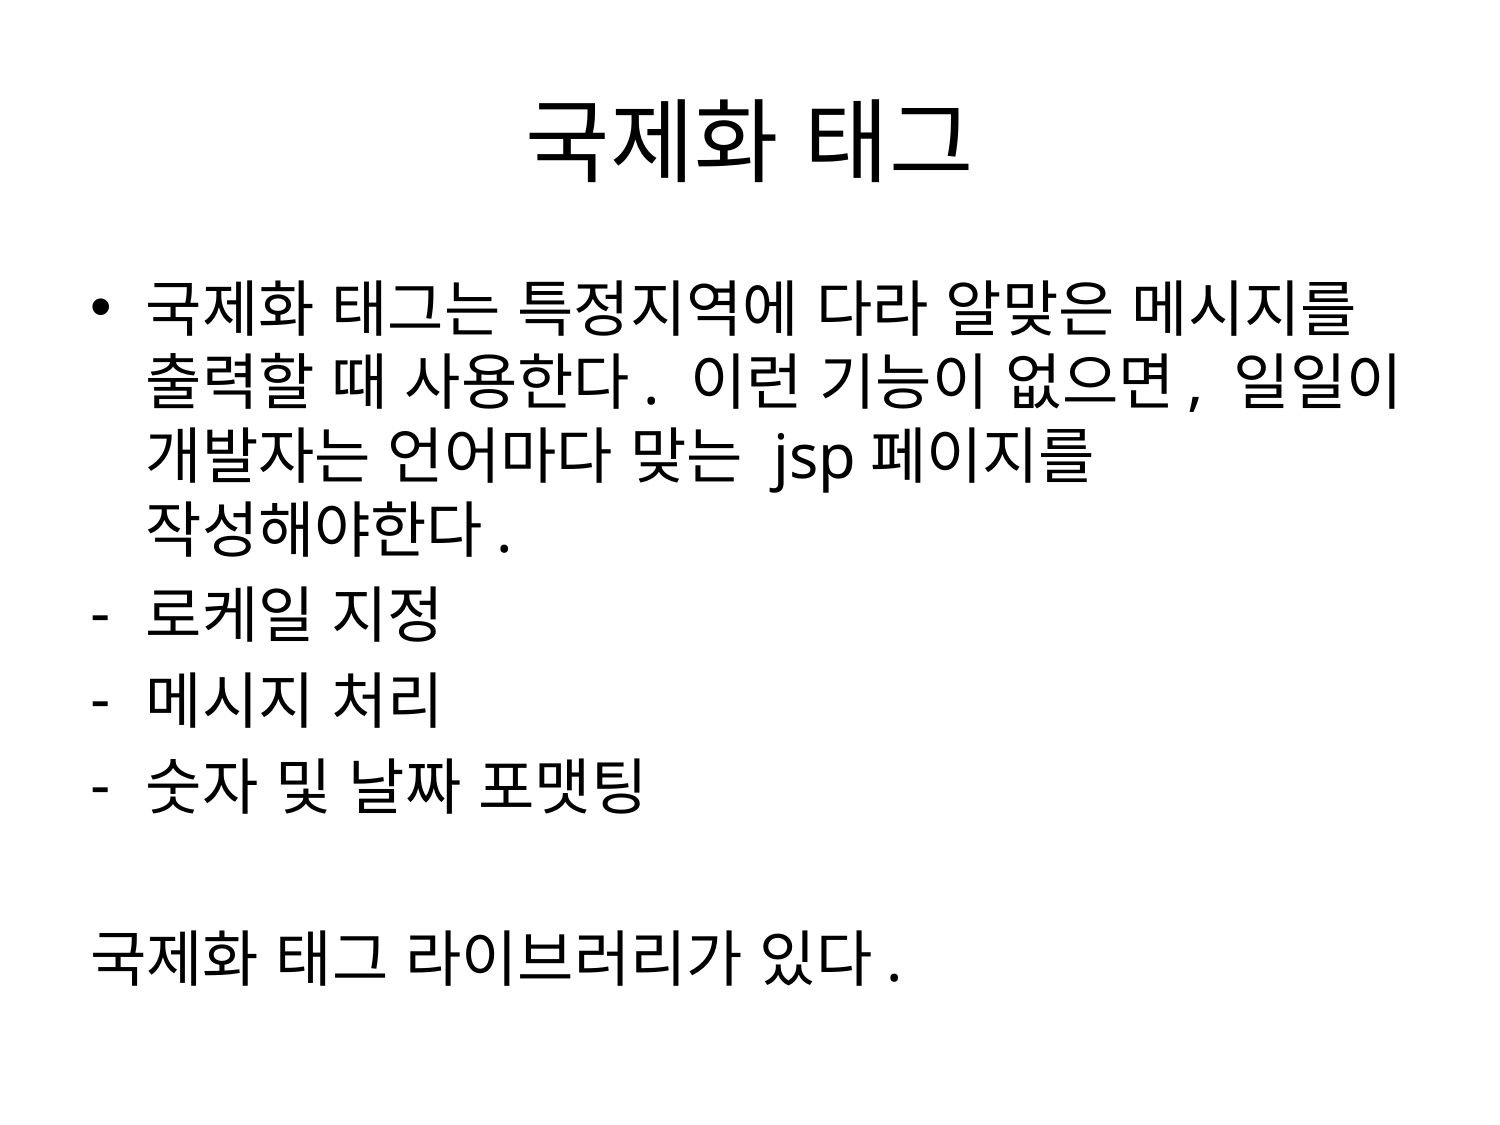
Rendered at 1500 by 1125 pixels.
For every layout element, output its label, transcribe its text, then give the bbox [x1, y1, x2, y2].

title 국제화 태그 [75, 45, 1425, 233]
list 국제화 태그는 특정지역에 다라 알맞은 메시지를 출력할 때 사용한다. 이런 기능이 없으면, 일일이 개발자는 언어마다 맞는 jsp페이지를 작성해야한다. 로케일 지정 메시지 처리 숫자 및 날짜 포맷팅 국제화 태그 라이브러리가 있다. [75, 262, 1425, 1005]
